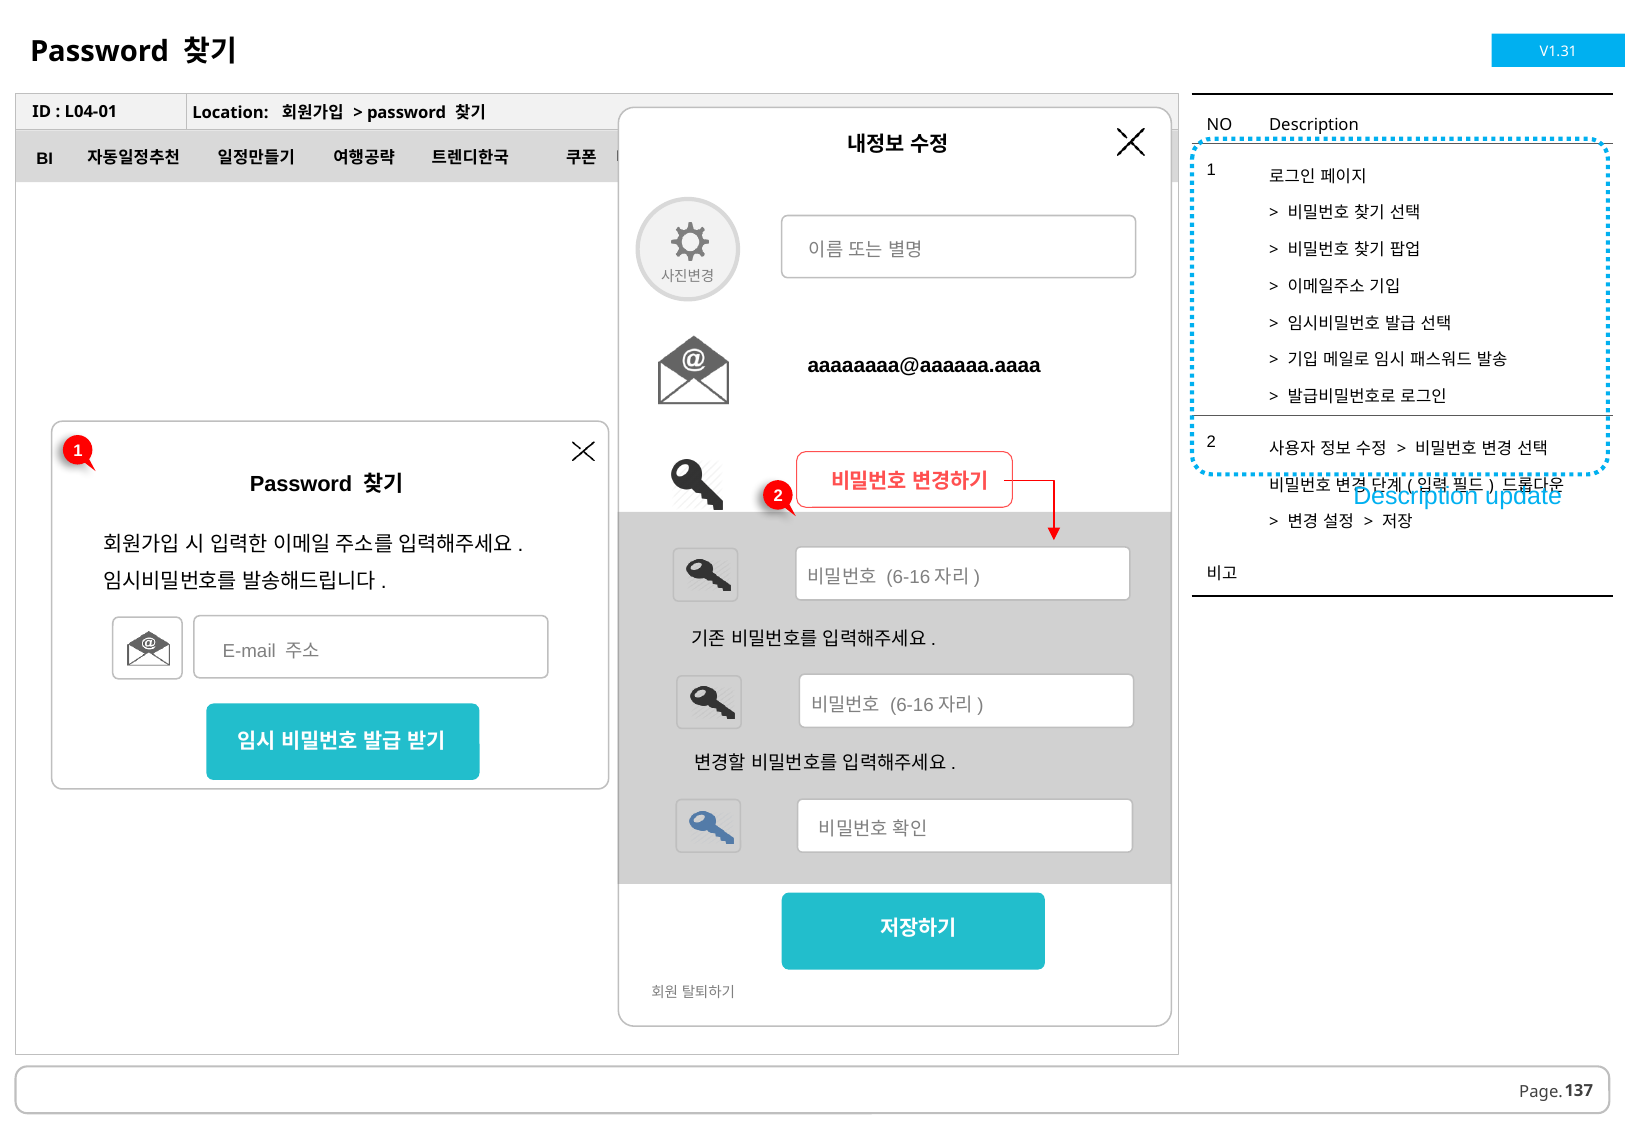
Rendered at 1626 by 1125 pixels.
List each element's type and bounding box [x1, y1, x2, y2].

slide_number [1228, 1079, 1608, 1105]
text_box [1189, 136, 1610, 517]
table_header [1192, 95, 1613, 143]
table_cell [1604, 144, 1613, 415]
text_box [1490, 31, 1625, 69]
text_box [15, 10, 695, 91]
text_box [51, 420, 609, 790]
text_box [26, 93, 1173, 1027]
table_cell [1192, 416, 1613, 595]
